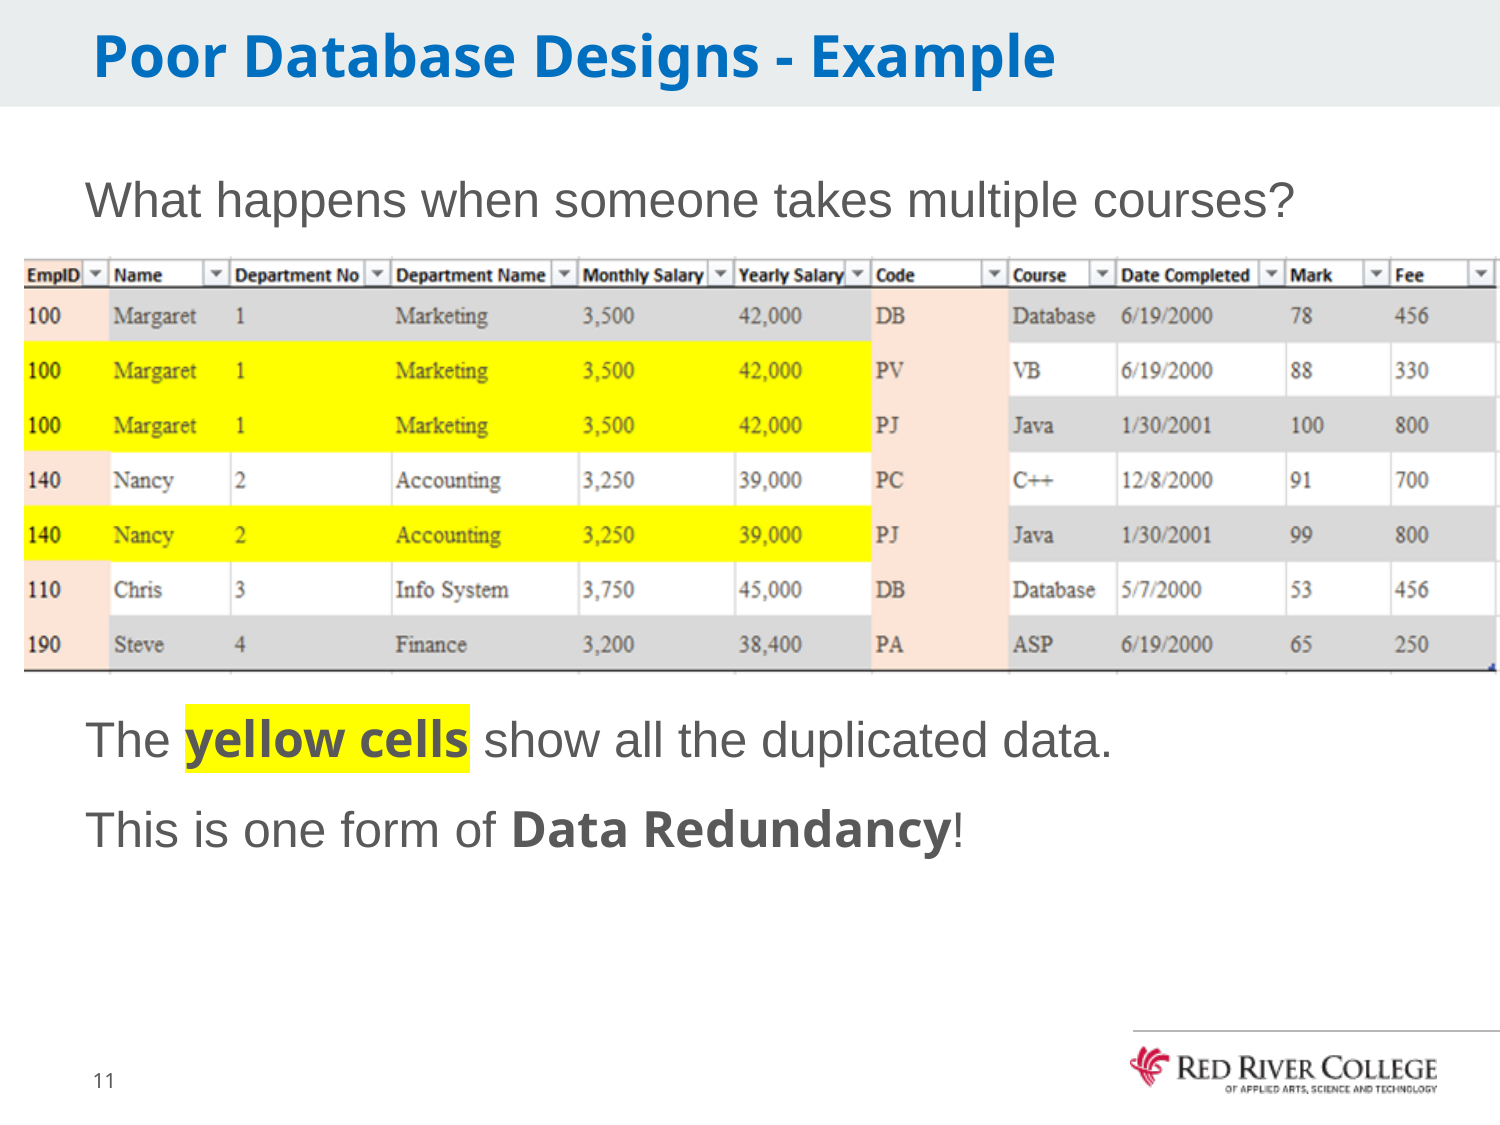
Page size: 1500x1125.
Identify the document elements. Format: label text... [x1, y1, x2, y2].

list What happens when someone takes multiple courses? The yellow cells show all the duplicated data. This is one form of Data Redundancy! [70, 130, 1436, 254]
picture [1130, 1046, 1437, 1094]
picture [24, 256, 1500, 676]
list What happens when someone takes multiple courses? The yellow cells show all the duplicated data. This is one form of Data Redundancy! [70, 685, 1436, 879]
slide_number 11 [77, 1038, 263, 1125]
title Poor Database Designs - Example [77, 19, 1259, 102]
